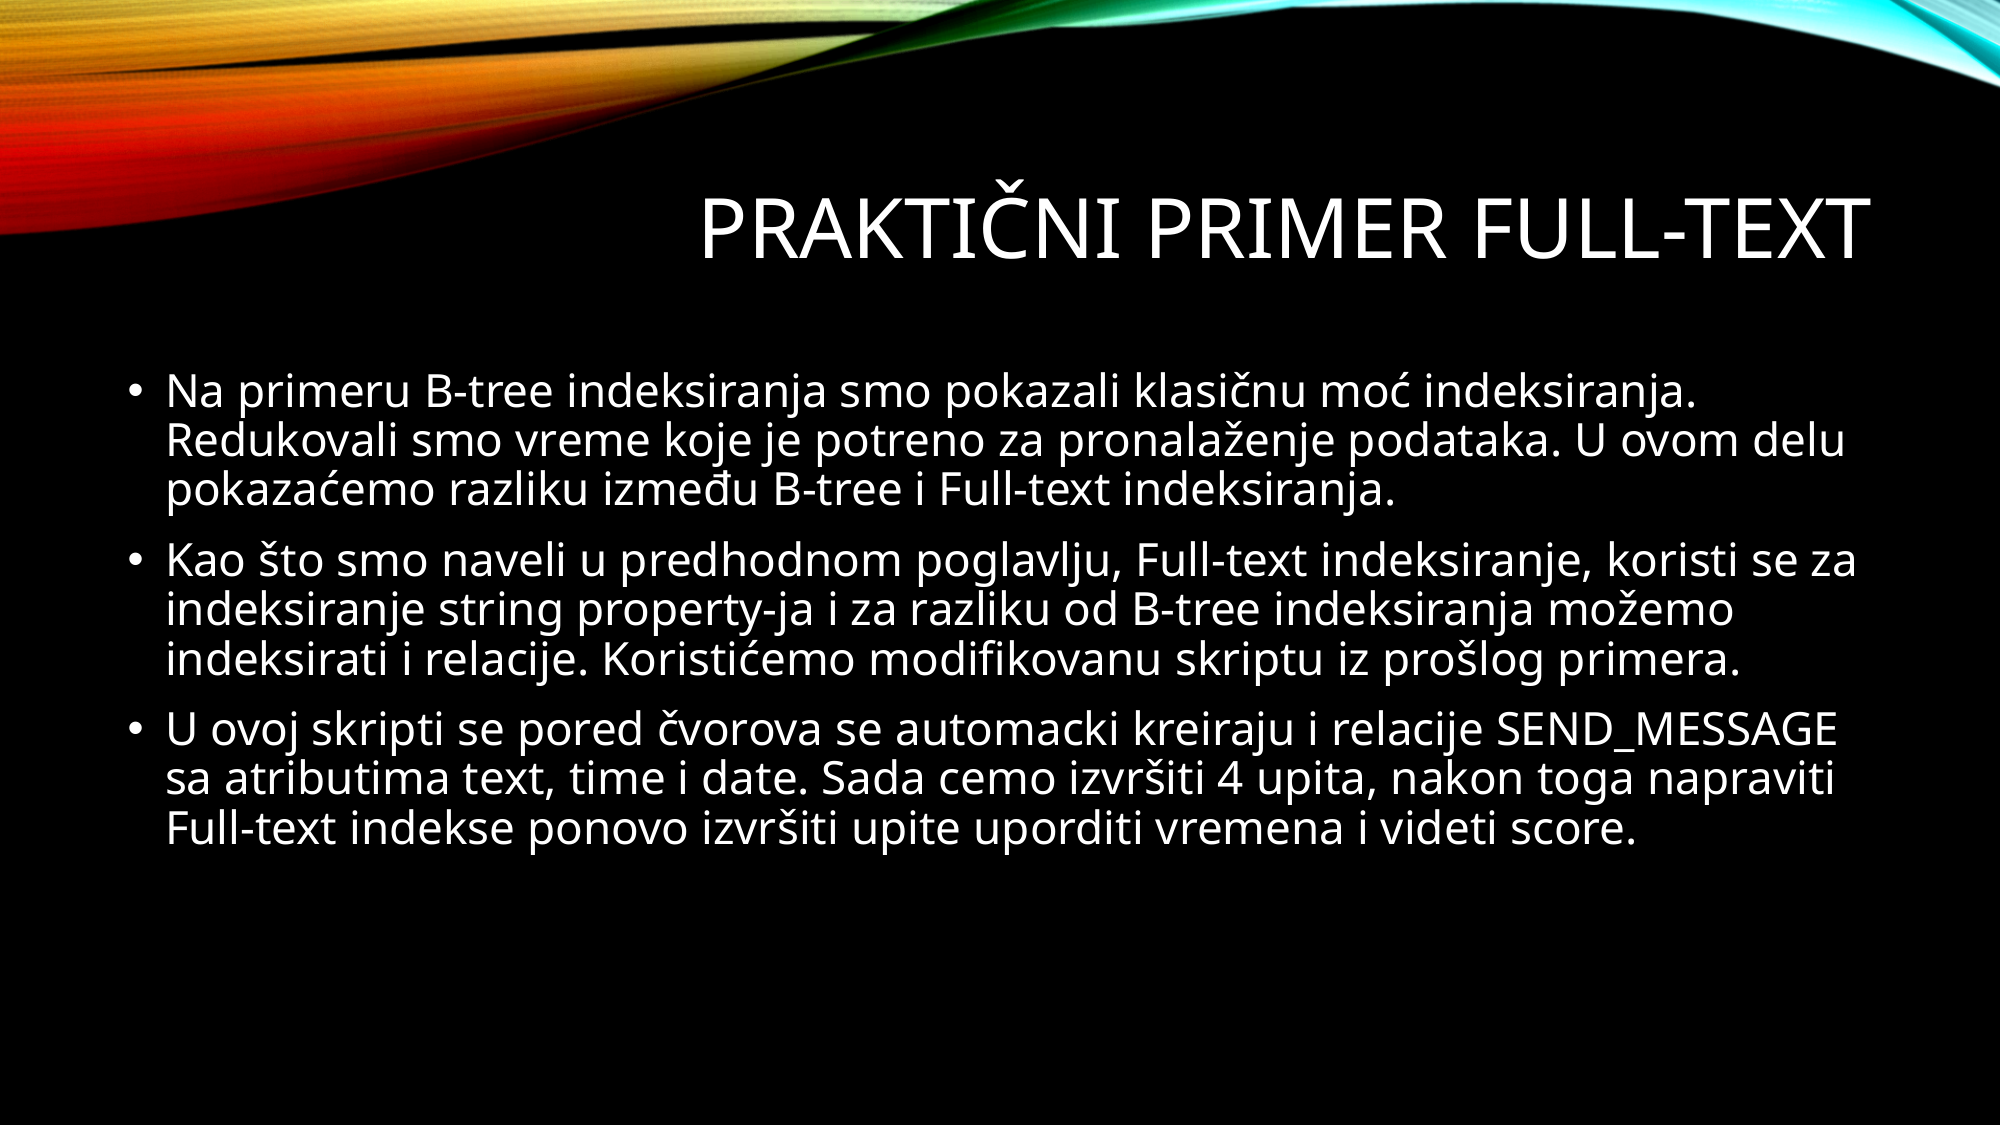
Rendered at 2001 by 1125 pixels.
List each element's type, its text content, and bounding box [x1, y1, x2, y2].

picture [0, 0, 2000, 237]
title Praktični primer full-text [474, 125, 1888, 338]
list Na primeru B-tree indeksiranja smo pokazali klasičnu moć indeksiranja. Redukovali smo vreme koje je potreno za pronalaženje podataka. U ovom delu pokazaćemo razliku između B-tree i Full-text indeksiranja. Kao što smo naveli u predhodnom poglavlju, Full-text indeksiranje, koristi se za indeksiranje string property-ja i za razliku od B-tree indeksiranja možemo indeksirati i relacije. Koristićemo modifikovanu skriptu iz prošlog primera. U ovoj skripti se pored čvorova se automacki kreiraju i relacije SEND_MESSAGE sa atributima text, time i date. Sada cemo izvršiti 4 upita, nakon toga napraviti Full-text indekse ponovo izvršiti upite uporditi vremena i videti score. [112, 360, 1888, 1021]
